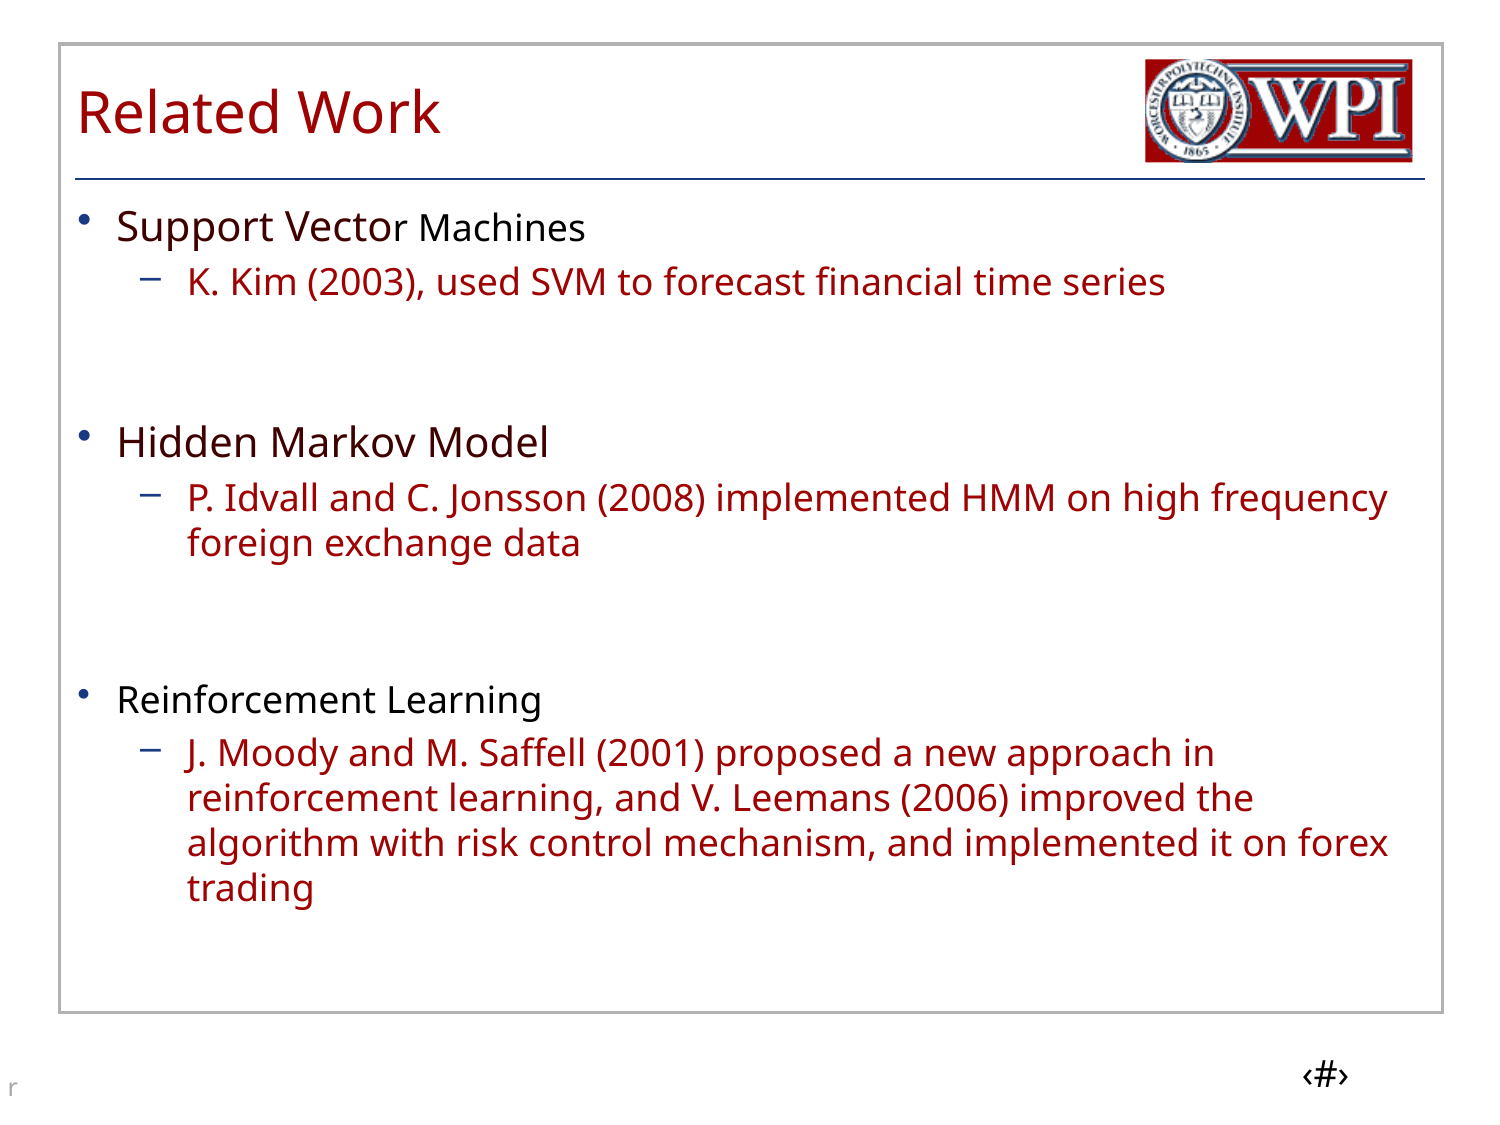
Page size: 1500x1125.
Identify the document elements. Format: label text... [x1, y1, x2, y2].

list Support Vector Machines K. Kim (2003), used SVM to forecast financial time series Hidden Markov Model P. Idvall and C. Jonsson (2008) implemented HMM on high frequency foreign exchange data Reinforcement Learning J. Moody and M. Saffell (2001) proposed a new approach in reinforcement learning, and V. Leemans (2006) improved the algorithm with risk control mechanism, and implemented it on forex trading [77, 199, 1420, 1000]
text_box r [0, 1064, 89, 1110]
title Related Work [75, 60, 1413, 162]
